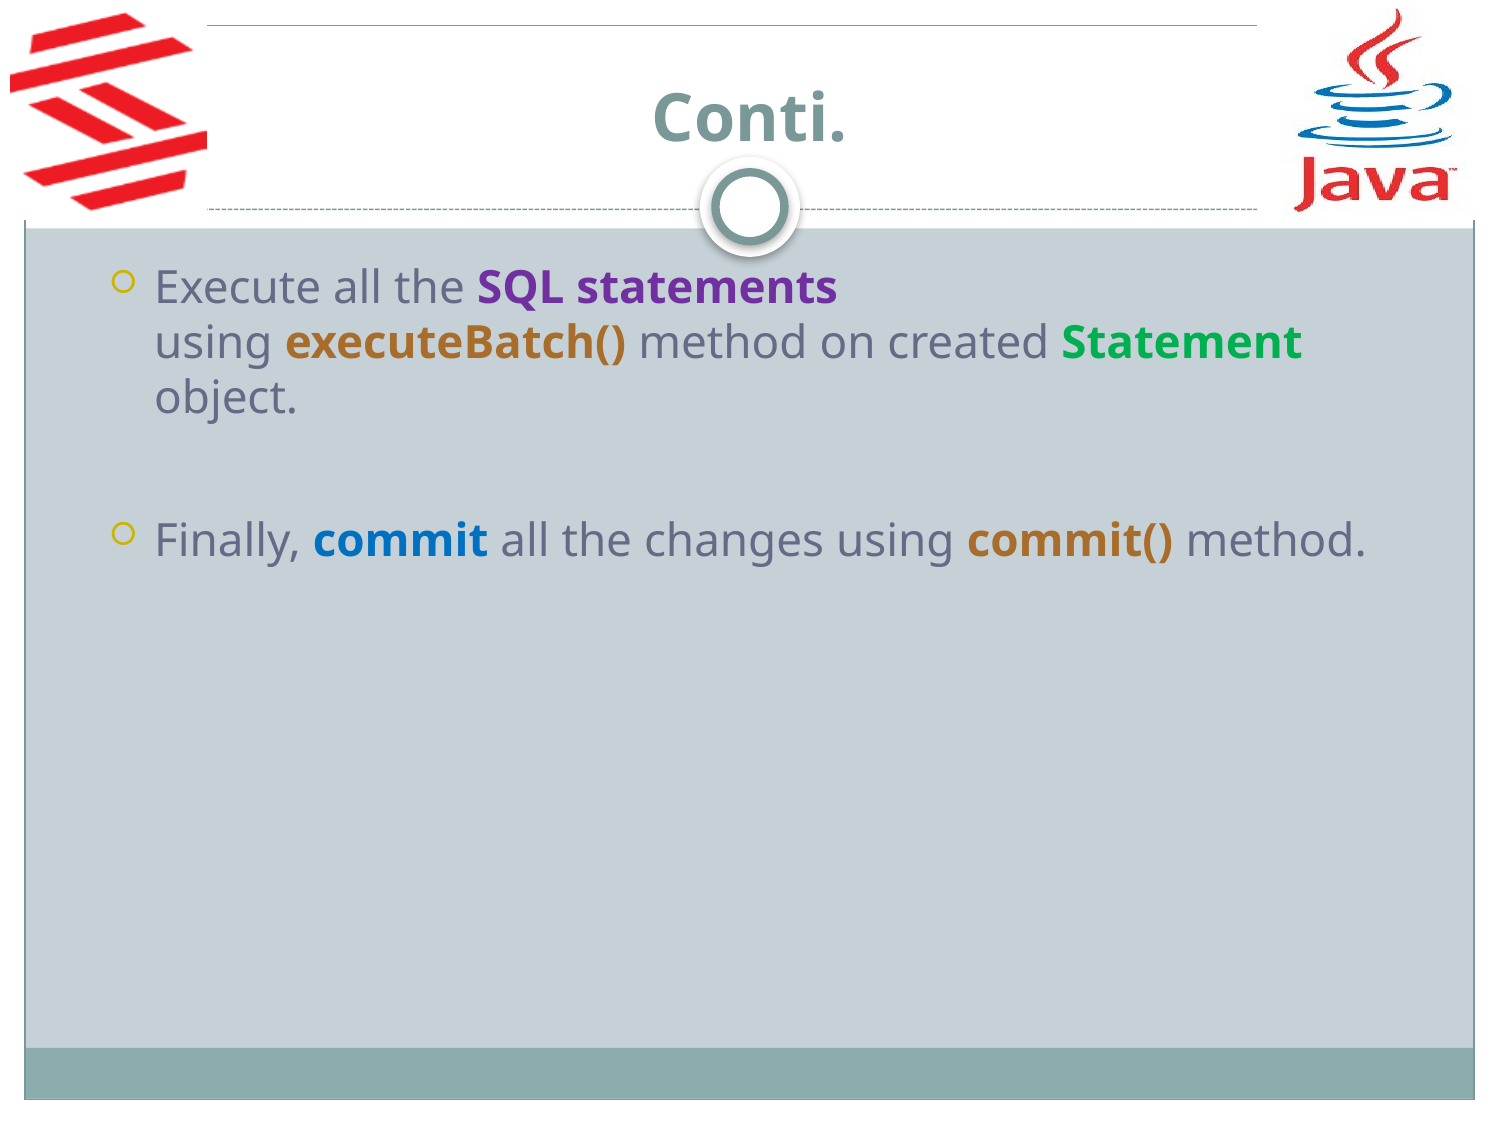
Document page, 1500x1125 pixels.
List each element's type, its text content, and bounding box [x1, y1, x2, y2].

picture [1257, 0, 1483, 221]
list Execute all the SQL statements using executeBatch() method on created Statement object. Finally, commit all the changes using commit() method. [49, 250, 1445, 1001]
picture [10, 11, 207, 221]
title Conti. [213, 37, 1250, 162]
